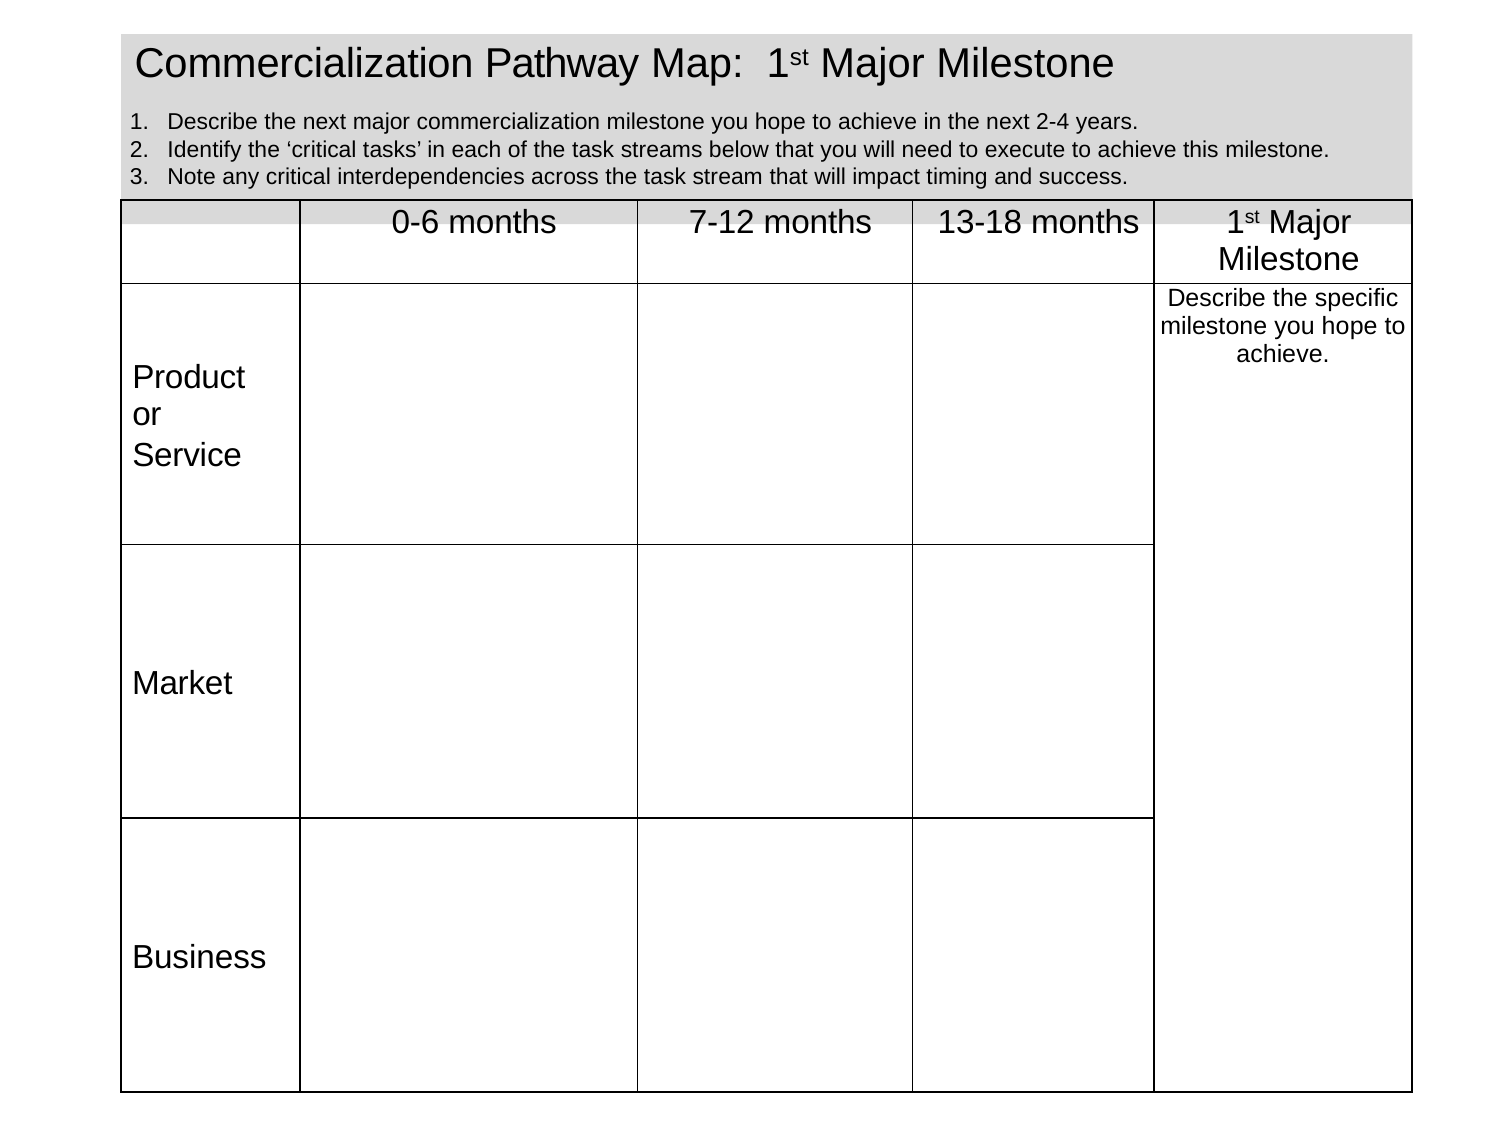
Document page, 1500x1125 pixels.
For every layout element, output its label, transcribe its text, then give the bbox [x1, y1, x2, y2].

table_header 13-18 months [913, 201, 1153, 283]
table_cell [913, 545, 1153, 817]
table_cell Market [122, 545, 299, 817]
table_cell [913, 819, 1153, 1091]
text_box Describe the next major commercialization milestone you hope to achieve in the next 2-4 years. Identify the ‘critical tasks’ in each of the task streams below that you will need to execute to achieve this milestone. Note any critical interdependencies across the task stream that will impact timing and success. [115, 99, 1347, 197]
table_cell Product or Service [122, 284, 299, 544]
table_cell Business [122, 819, 299, 1091]
table_cell [301, 819, 637, 1091]
table_header 0-6 months [301, 201, 637, 283]
table_cell [913, 284, 1153, 544]
table_cell [638, 284, 912, 544]
table_header [122, 201, 299, 283]
table_cell [638, 819, 912, 1091]
table_cell [638, 545, 912, 817]
table_cell [301, 284, 637, 544]
table_header 7-12 months [638, 201, 912, 283]
table_cell Describe the specific milestone you hope to achieve. [1155, 284, 1411, 1091]
table_cell [301, 545, 637, 817]
title Commercialization Pathway Map: 1st Major Milestone [121, 34, 1413, 199]
table_header 1st Major Milestone [1155, 201, 1411, 283]
